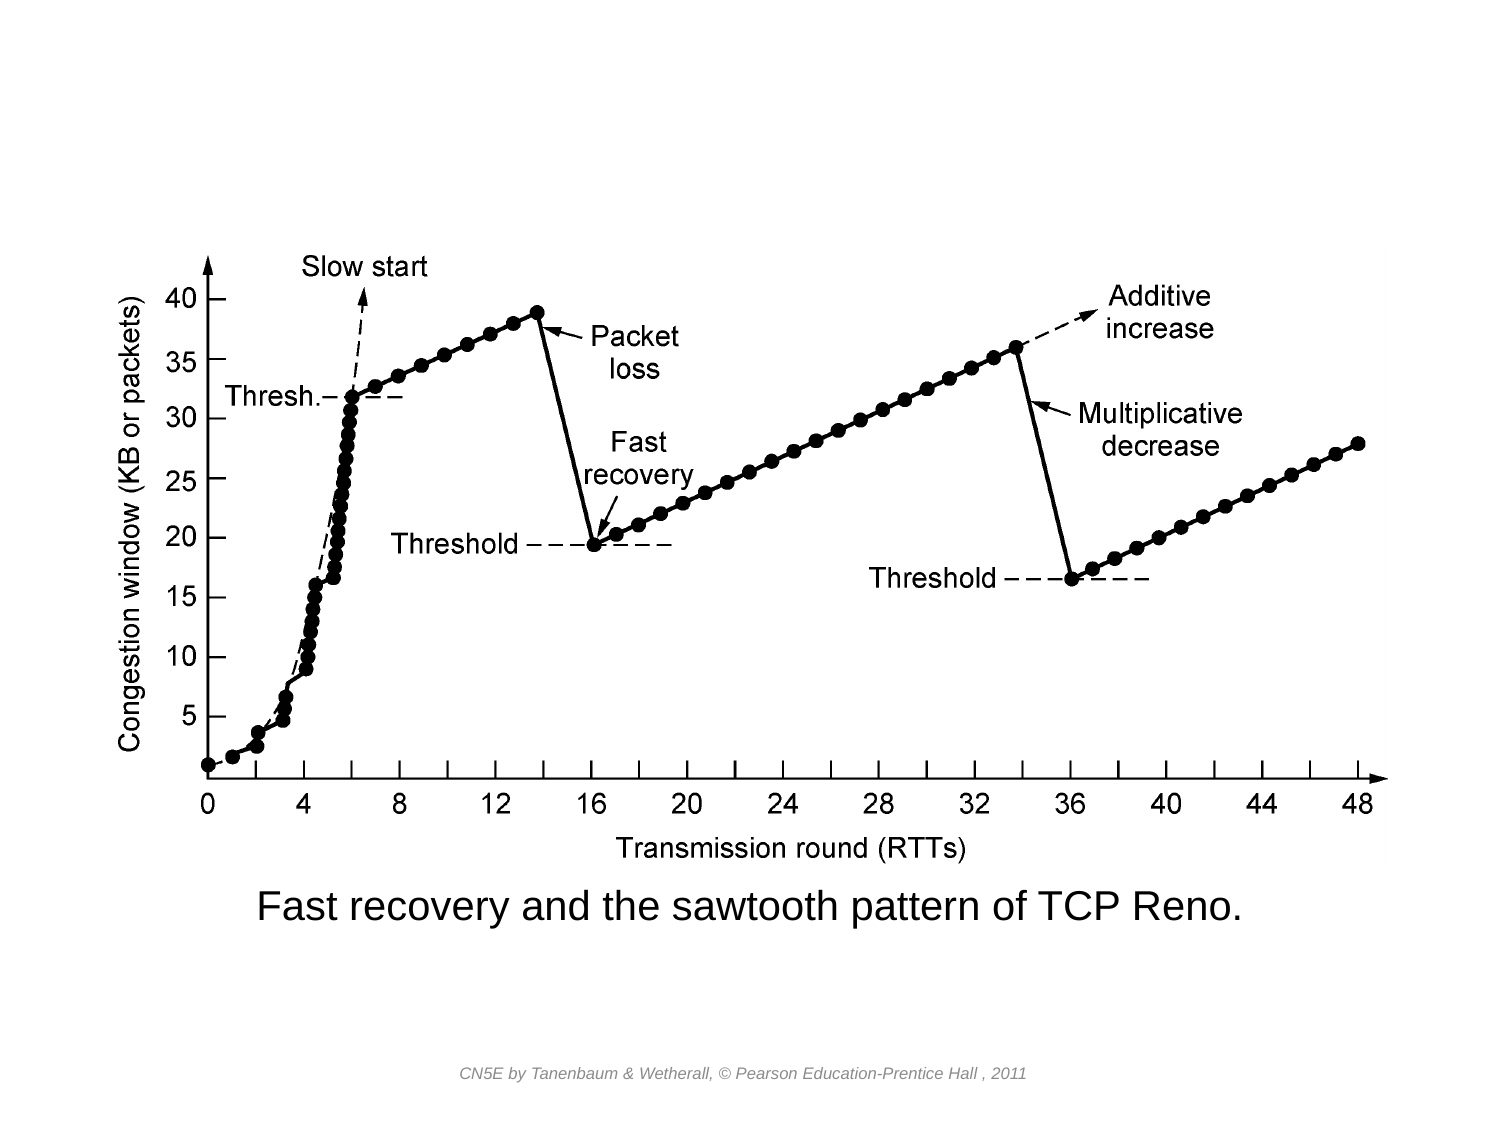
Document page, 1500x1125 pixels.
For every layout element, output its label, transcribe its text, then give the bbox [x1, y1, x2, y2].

footer CN5E by Tanenbaum & Wetherall, © Pearson Education-Prentice Hall , 2011 [300, 1042, 1188, 1103]
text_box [112, 249, 1388, 933]
